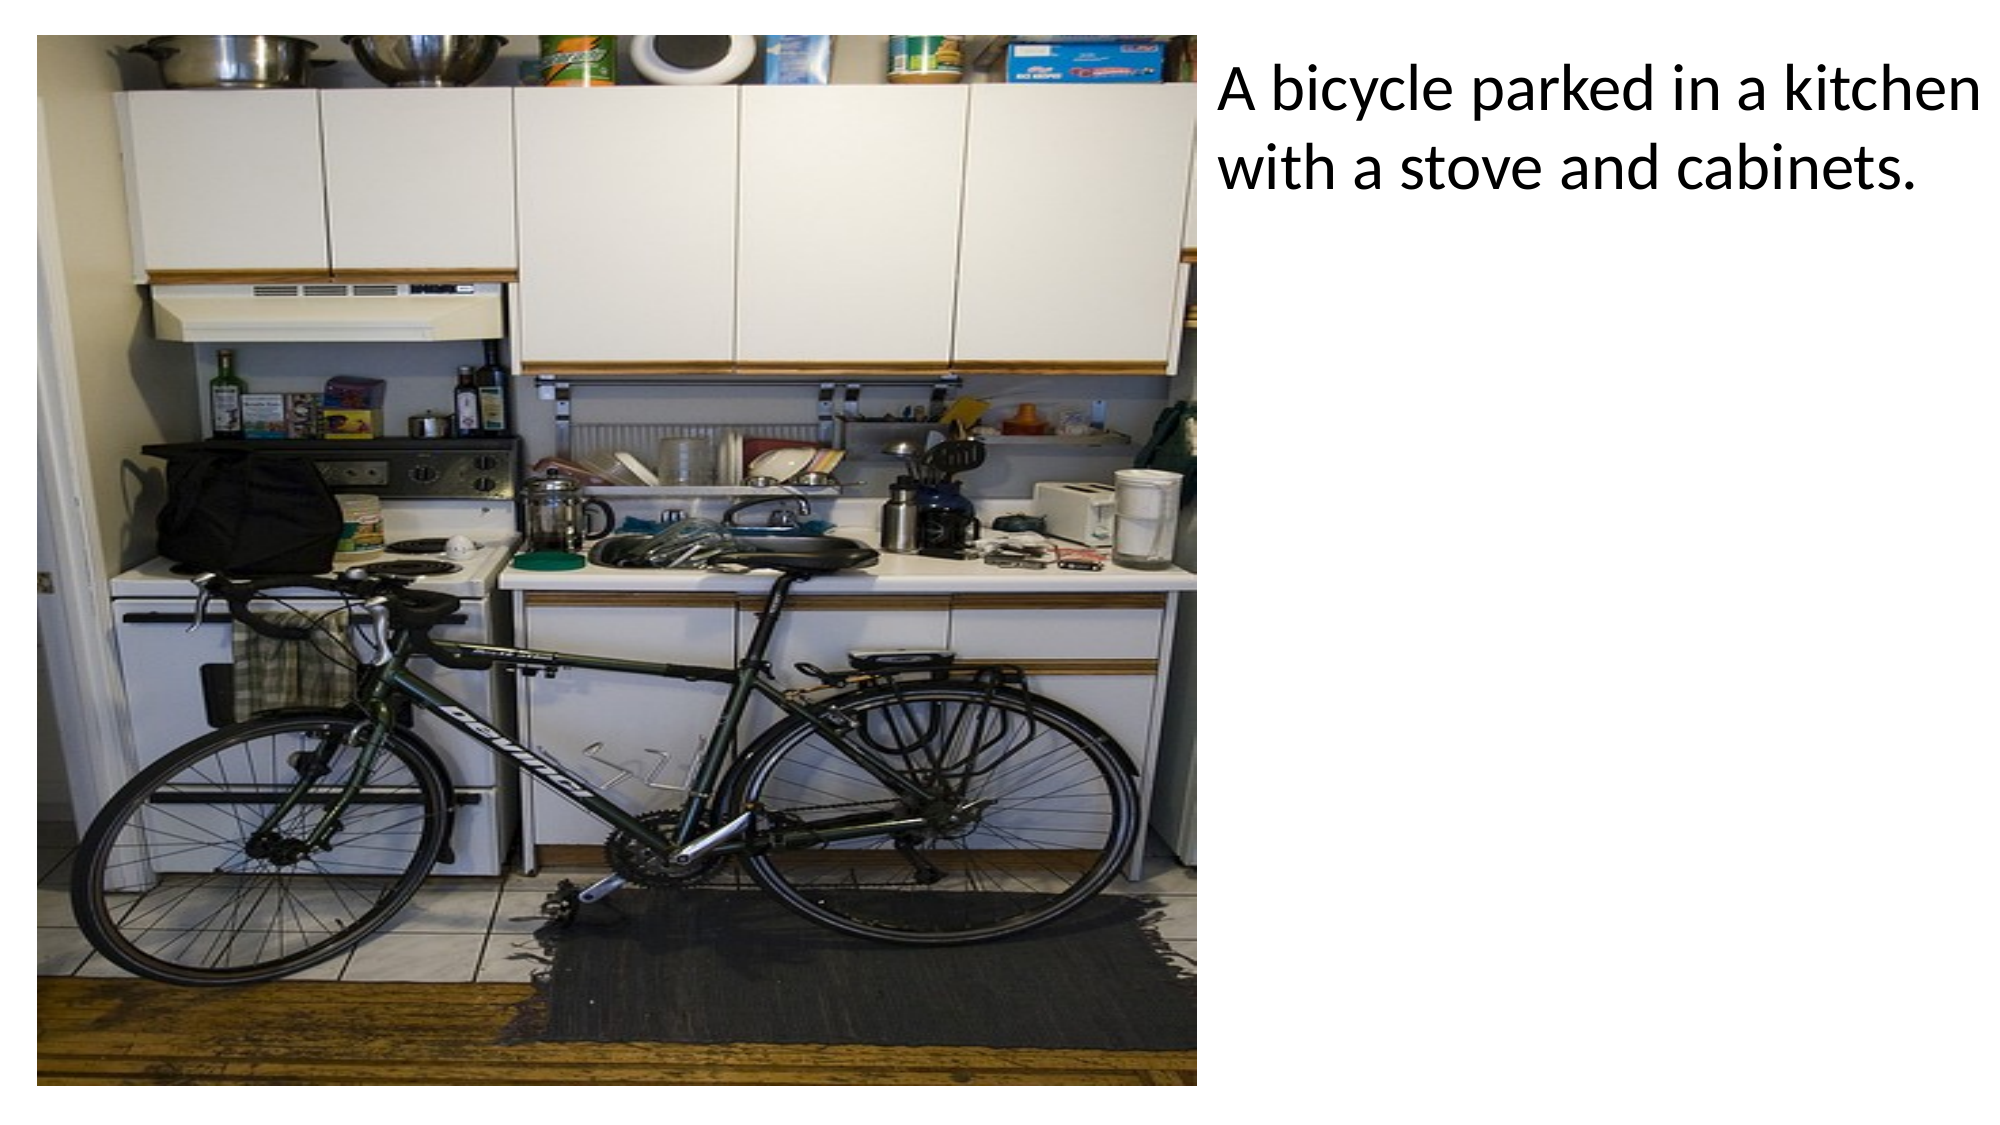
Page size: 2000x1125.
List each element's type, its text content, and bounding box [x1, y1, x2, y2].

text_box A bicycle parked in a kitchen with a stove and cabinets. [1202, 35, 1998, 211]
picture [37, 35, 1198, 1087]
